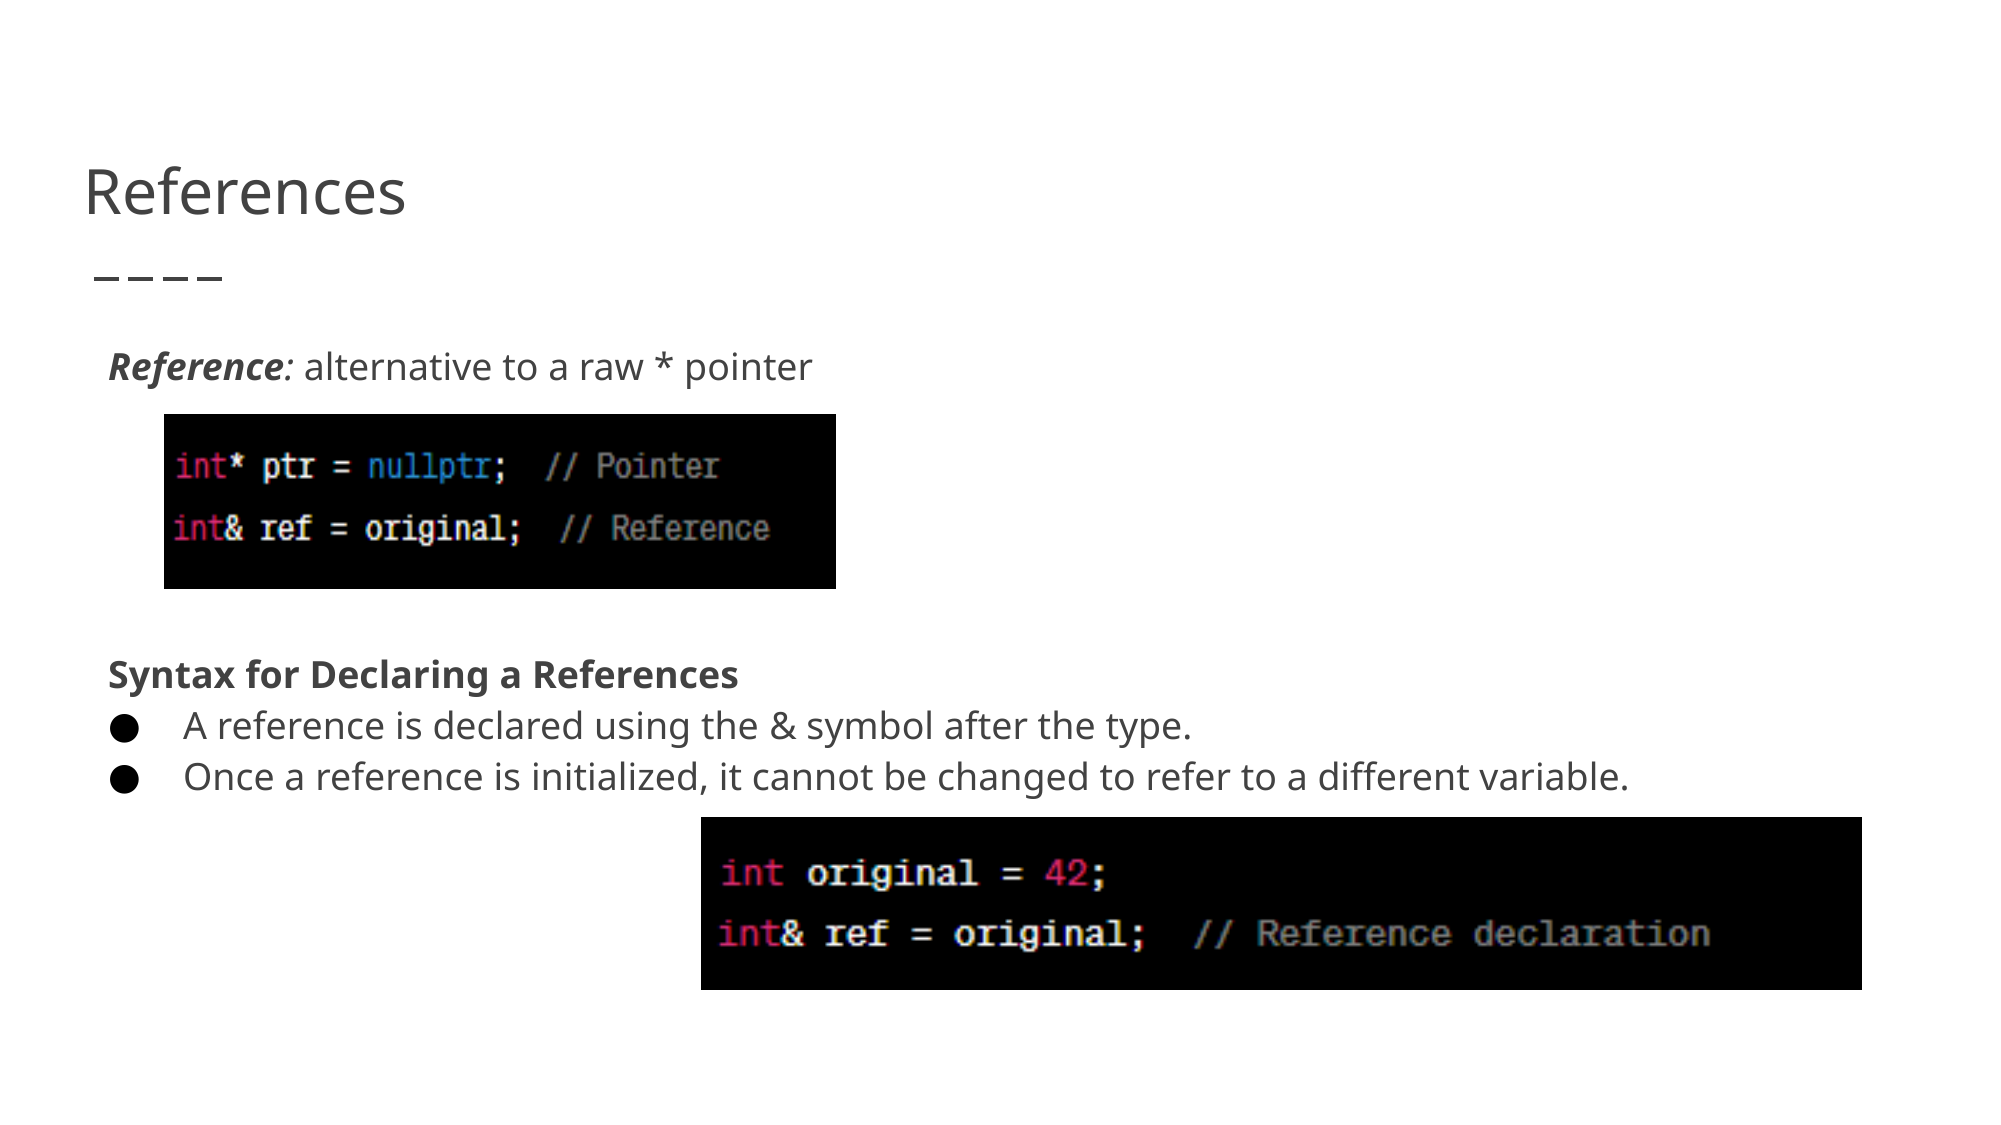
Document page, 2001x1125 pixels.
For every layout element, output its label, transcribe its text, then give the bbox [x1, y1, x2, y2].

title References [68, 81, 1932, 242]
picture [701, 817, 1862, 990]
picture [164, 414, 836, 590]
list Reference: alternative to a raw * pointer Syntax for Declaring a References A reference is declared using the & symbol after the type. Once a reference is initialized, it cannot be changed to refer to a different variable. [68, 321, 1932, 1000]
